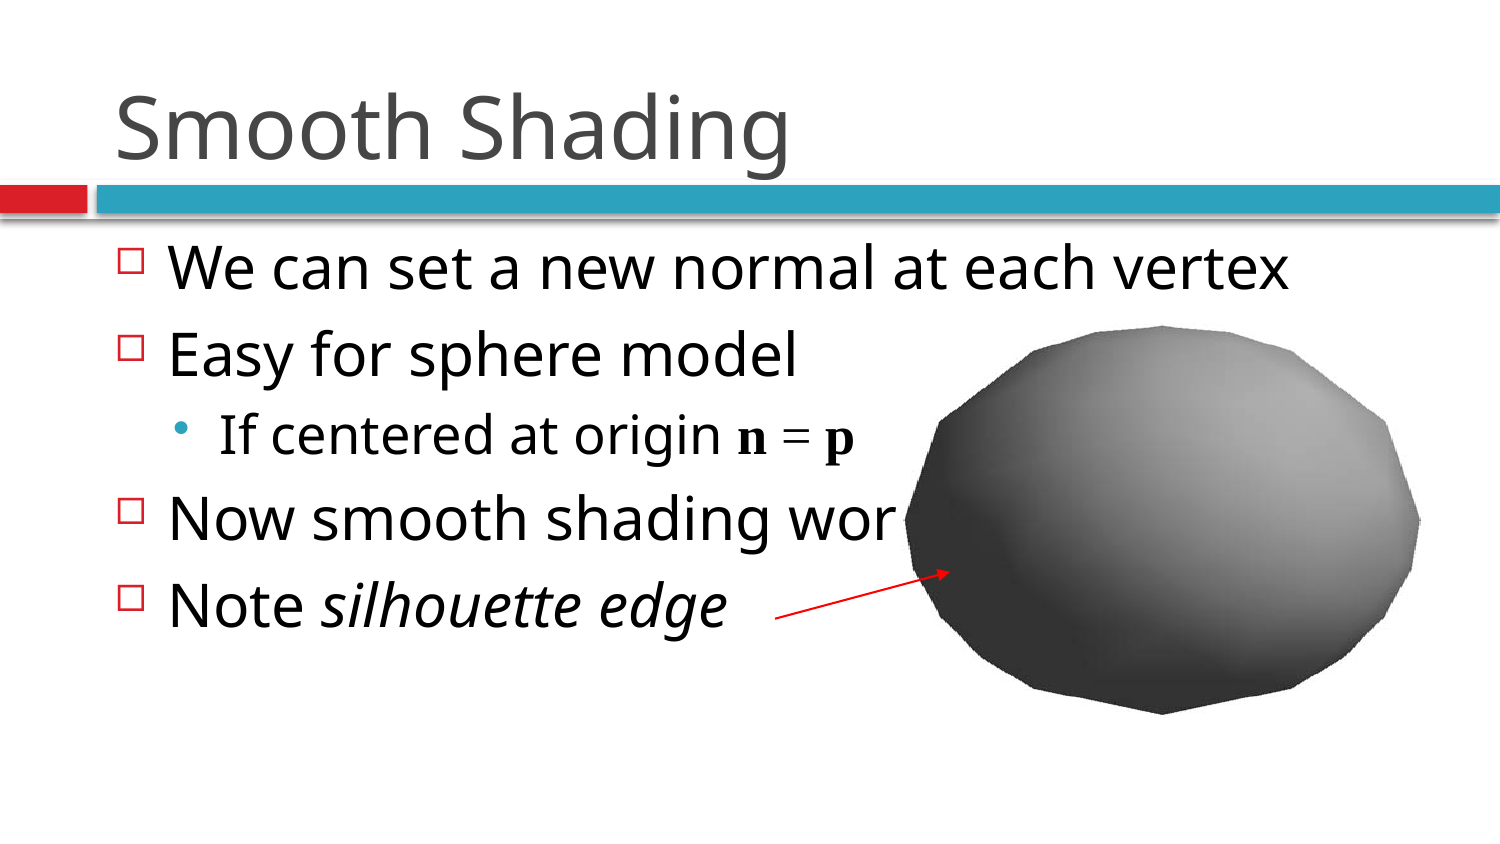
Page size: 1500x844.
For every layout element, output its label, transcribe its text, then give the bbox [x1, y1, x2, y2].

title Smooth Shading [99, 19, 1438, 185]
picture [899, 323, 1425, 718]
list We can set a new normal at each vertex Easy for sphere model If centered at origin n = p Now smooth shading works Note silhouette edge [99, 221, 1438, 760]
